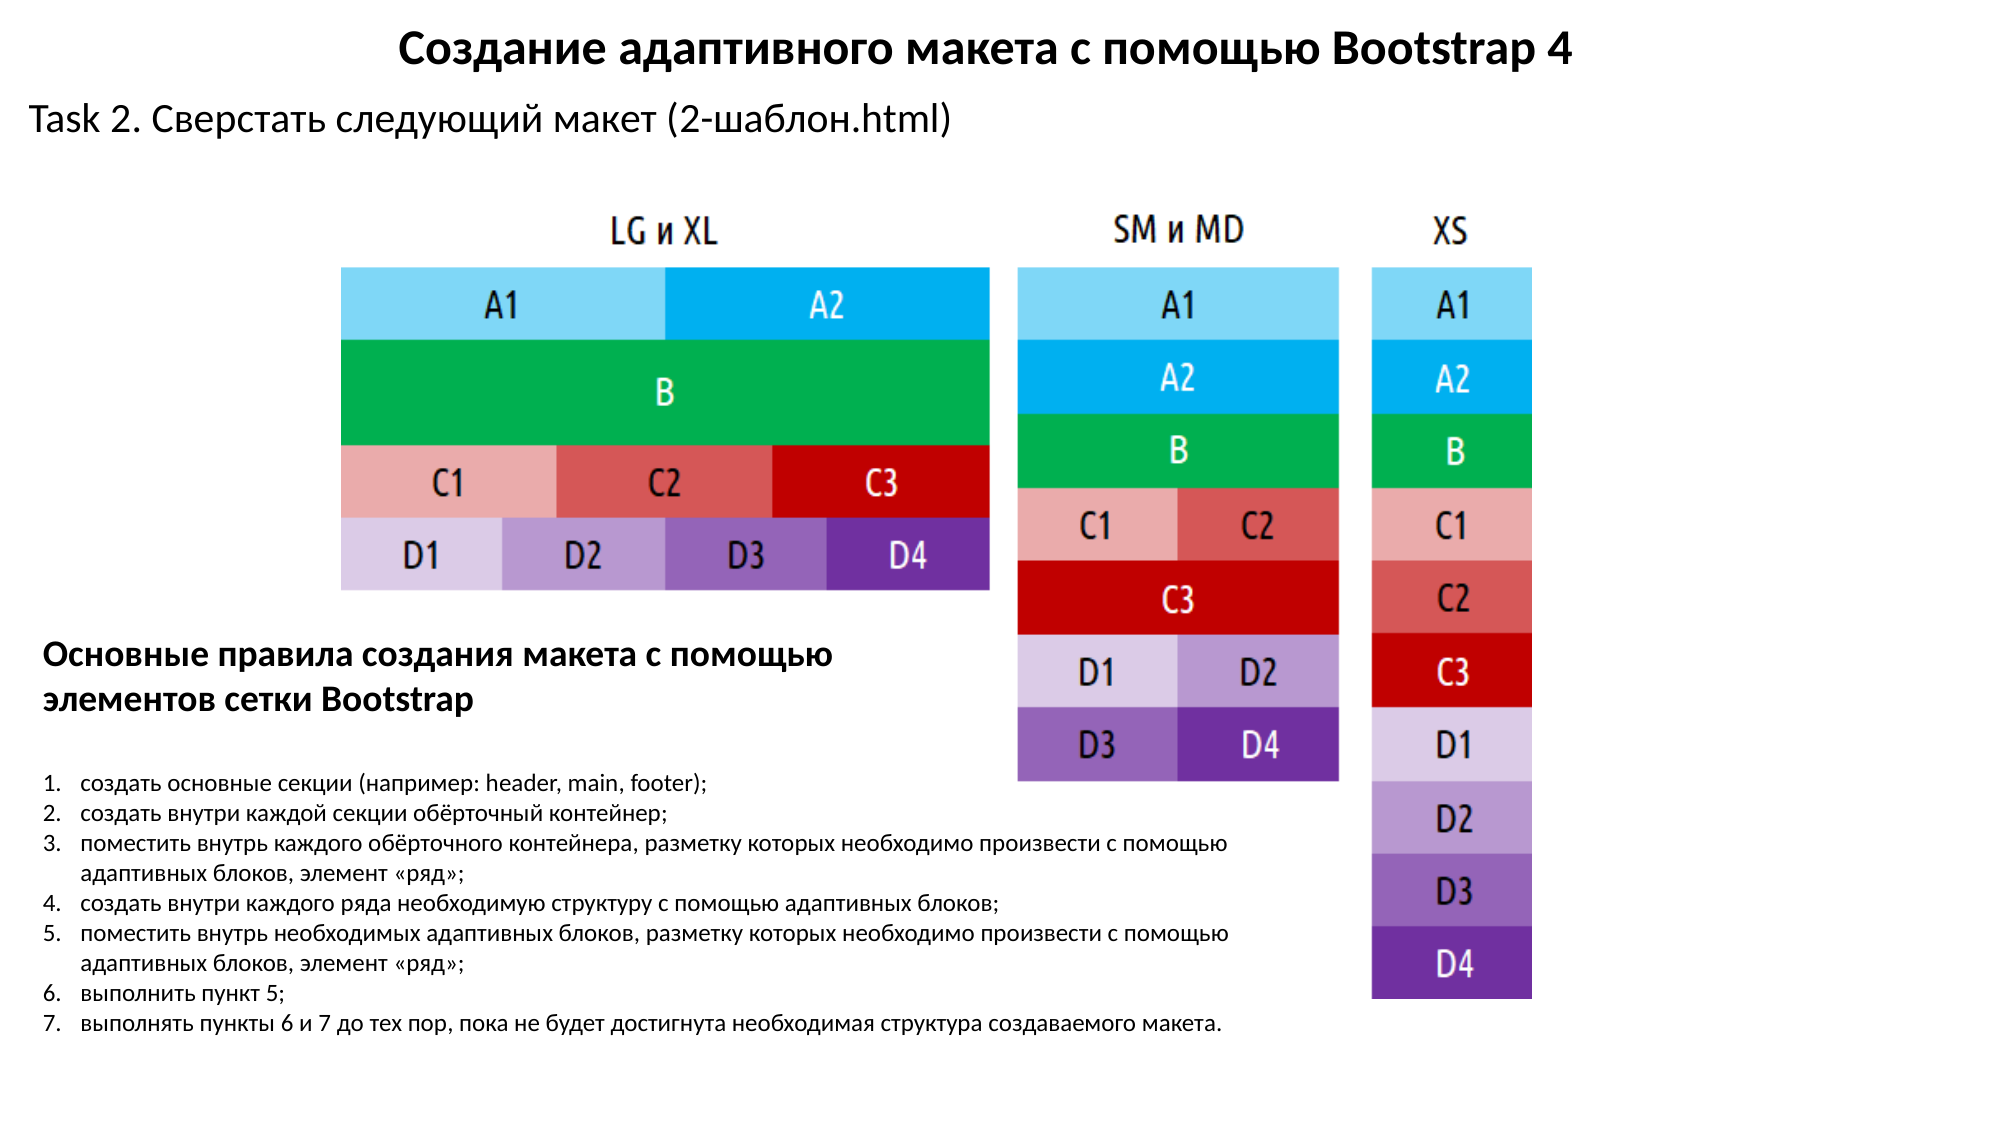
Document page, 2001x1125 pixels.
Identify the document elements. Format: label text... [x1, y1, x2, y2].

picture [341, 209, 1532, 999]
text_box Основные правила создания макета с помощью элементов сетки Bootstrap [28, 621, 341, 726]
text_box создать основные секции (например: header, main, footer); создать внутри каждой секции обёрточный контейнер; поместить внутрь каждого обёрточного контейнера, разметку которых необходимо произвести с помощью адаптивных блоков, элемент «ряд»; создать внутри каждого ряда необходимую структуру с помощью адаптивных блоков; поместить внутрь необходимых адаптивных блоков, разметку которых необходимо произвести с помощью адаптивных блоков, элемент «ряд»; выполнить пункт 5; выполнять пункты 6 и 7 до тех пор, пока не будет достигнута необходимая структура создаваемого макета. [28, 759, 1361, 1044]
picture [1436, 365, 1469, 392]
subtitle Создание адаптивного макета с помощью Bootstrap 4 Task 2. Сверстать следующий макет (2-шаблон.html) [13, 14, 1958, 1097]
